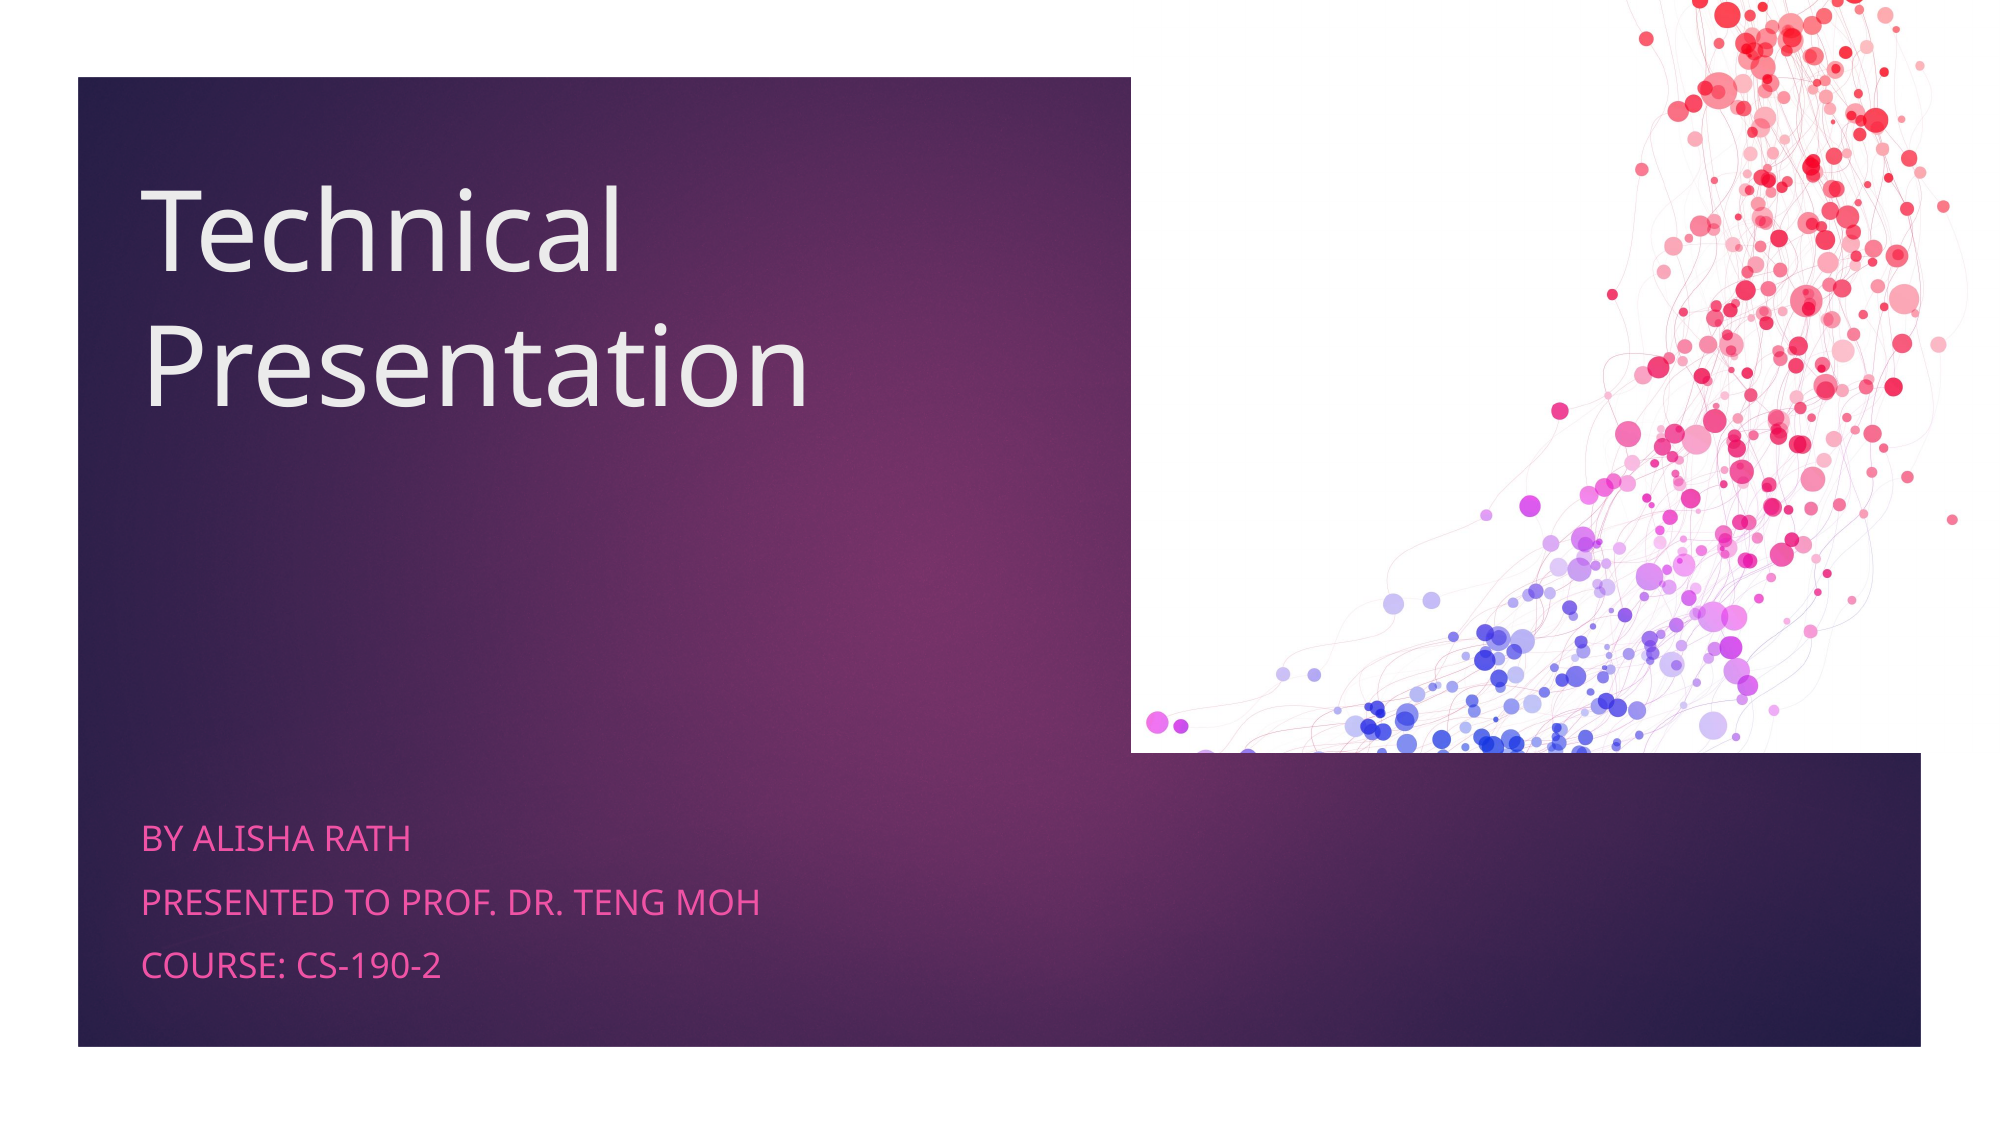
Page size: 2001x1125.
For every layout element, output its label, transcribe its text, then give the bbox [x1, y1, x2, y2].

picture [1130, 0, 2000, 753]
title Technical Presentation [125, 151, 1021, 699]
subtitle By Alisha Rath Presented to Prof. Dr. Teng Moh Course: CS-190-2 [125, 804, 1046, 994]
